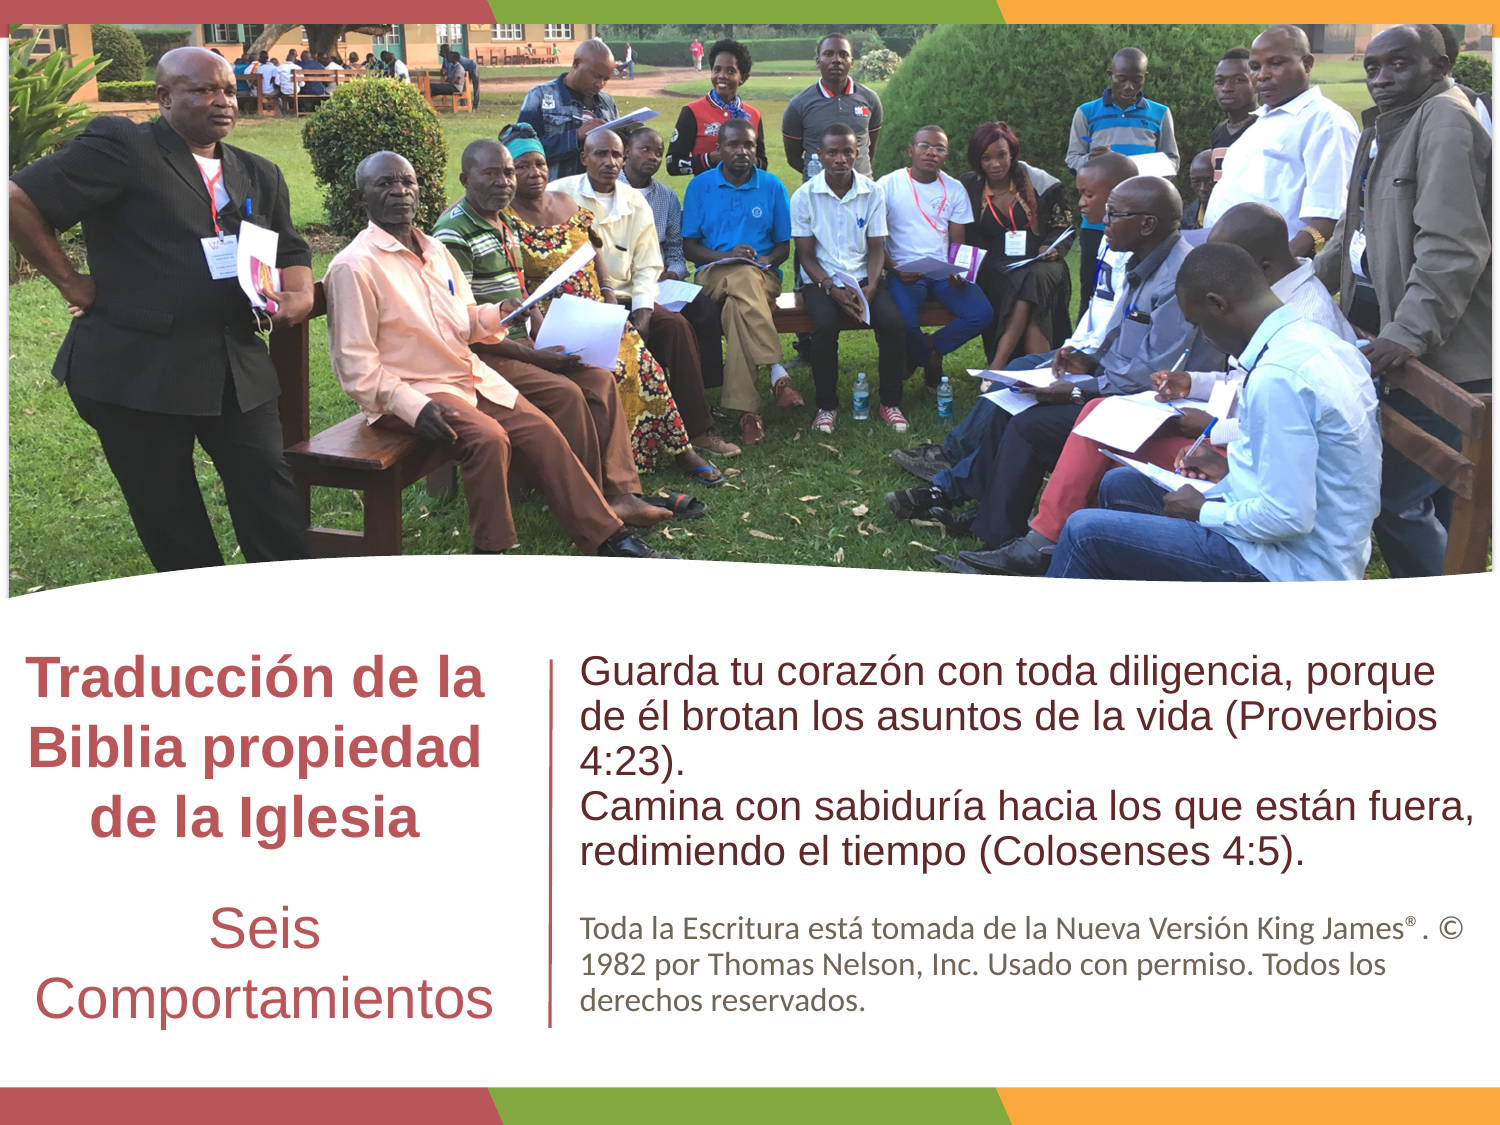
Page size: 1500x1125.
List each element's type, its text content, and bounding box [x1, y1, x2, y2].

text_box [485, 1086, 1010, 1125]
text_box [994, 1086, 1500, 1125]
text_box Seis Comportamientos [0, 882, 543, 1038]
text_box [0, 1086, 502, 1125]
list Guarda tu corazón con toda diligencia, porque de él brotan los asuntos de la vida (Proverbios 4:23). Camina con sabiduría hacia los que están fuera, redimiendo el tiempo (Colosenses 4:5). Toda la Escritura está tomada de la Nueva Versión King James®. © 1982 por Thomas Nelson, Inc. Usado con permiso. Todos los derechos reservados. [555, 601, 1500, 1068]
picture [0, 24, 1500, 601]
text_box Traducción de la Biblia propiedad de la Iglesia [0, 631, 531, 857]
